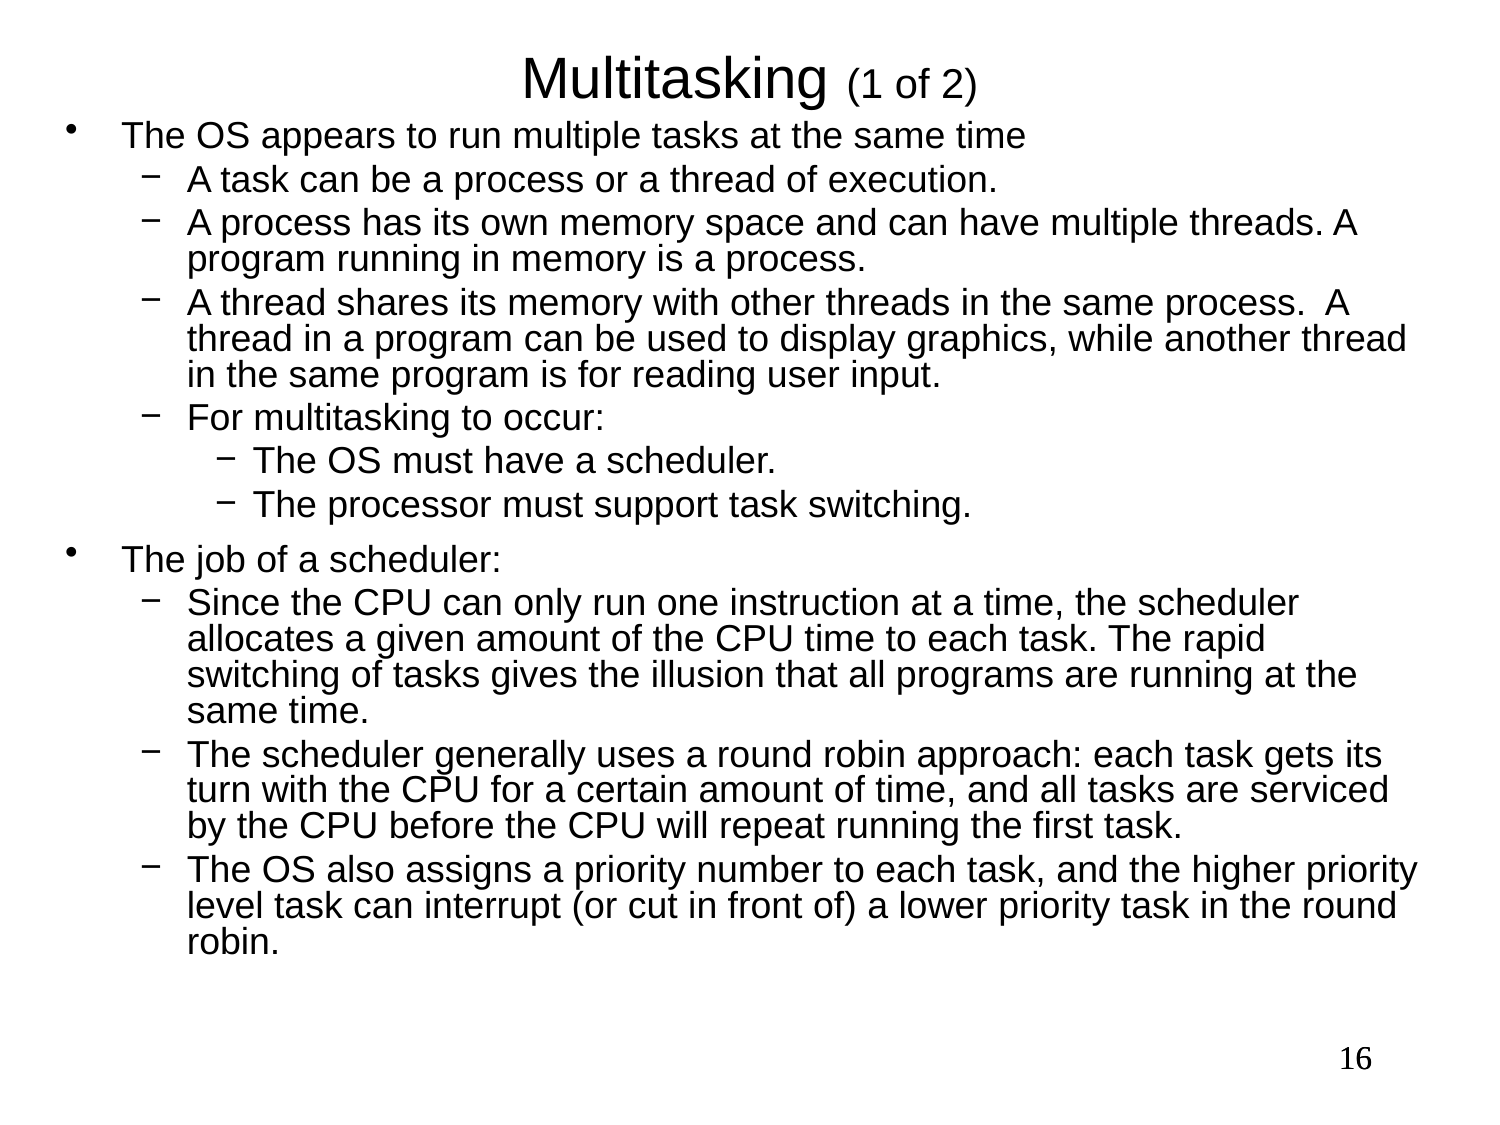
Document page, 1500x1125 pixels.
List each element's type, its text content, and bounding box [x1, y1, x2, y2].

list The OS appears to run multiple tasks at the same time A task can be a process or a thread of execution. A process has its own memory space and can have multiple threads. A program running in memory is a process. A thread shares its memory with other threads in the same process. A thread in a program can be used to display graphics, while another thread in the same program is for reading user input. For multitasking to occur: The OS must have a scheduler. The processor must support task switching. The job of a scheduler: Since the CPU can only run one instruction at a time, the scheduler allocates a given amount of the CPU time to each task. The rapid switching of tasks gives the illusion that all programs are running at the same time. The scheduler generally uses a round robin approach: each task gets its turn with the CPU for a certain amount of time, and all tasks are serviced by the CPU before the CPU will repeat running the first task. The OS also assigns a priority number to each task, and the higher priority level task can interrupt (or cut in front of) a lower priority task in the round robin. [49, 112, 1438, 1013]
slide_number 16 [1224, 1024, 1388, 1088]
title Multitasking (1 of 2) [112, 37, 1388, 112]
